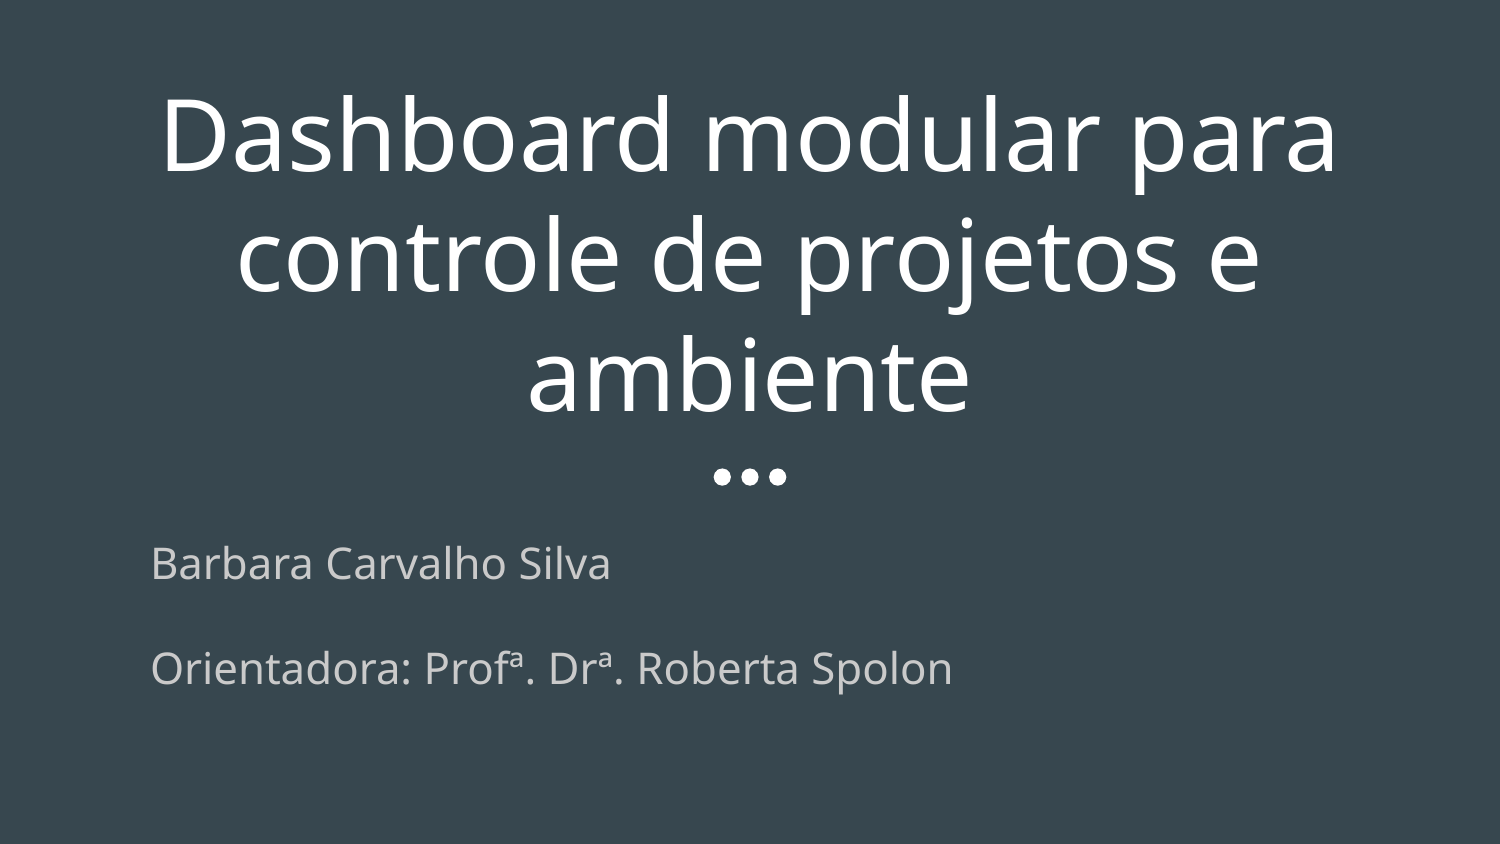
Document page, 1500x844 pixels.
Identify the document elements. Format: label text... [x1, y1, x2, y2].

subtitle Barbara Carvalho Silva Orientadora: Profª. Drª. Roberta Spolon [110, 520, 1390, 651]
title Dashboard modular para controle de projetos e ambiente [110, 162, 1390, 447]
